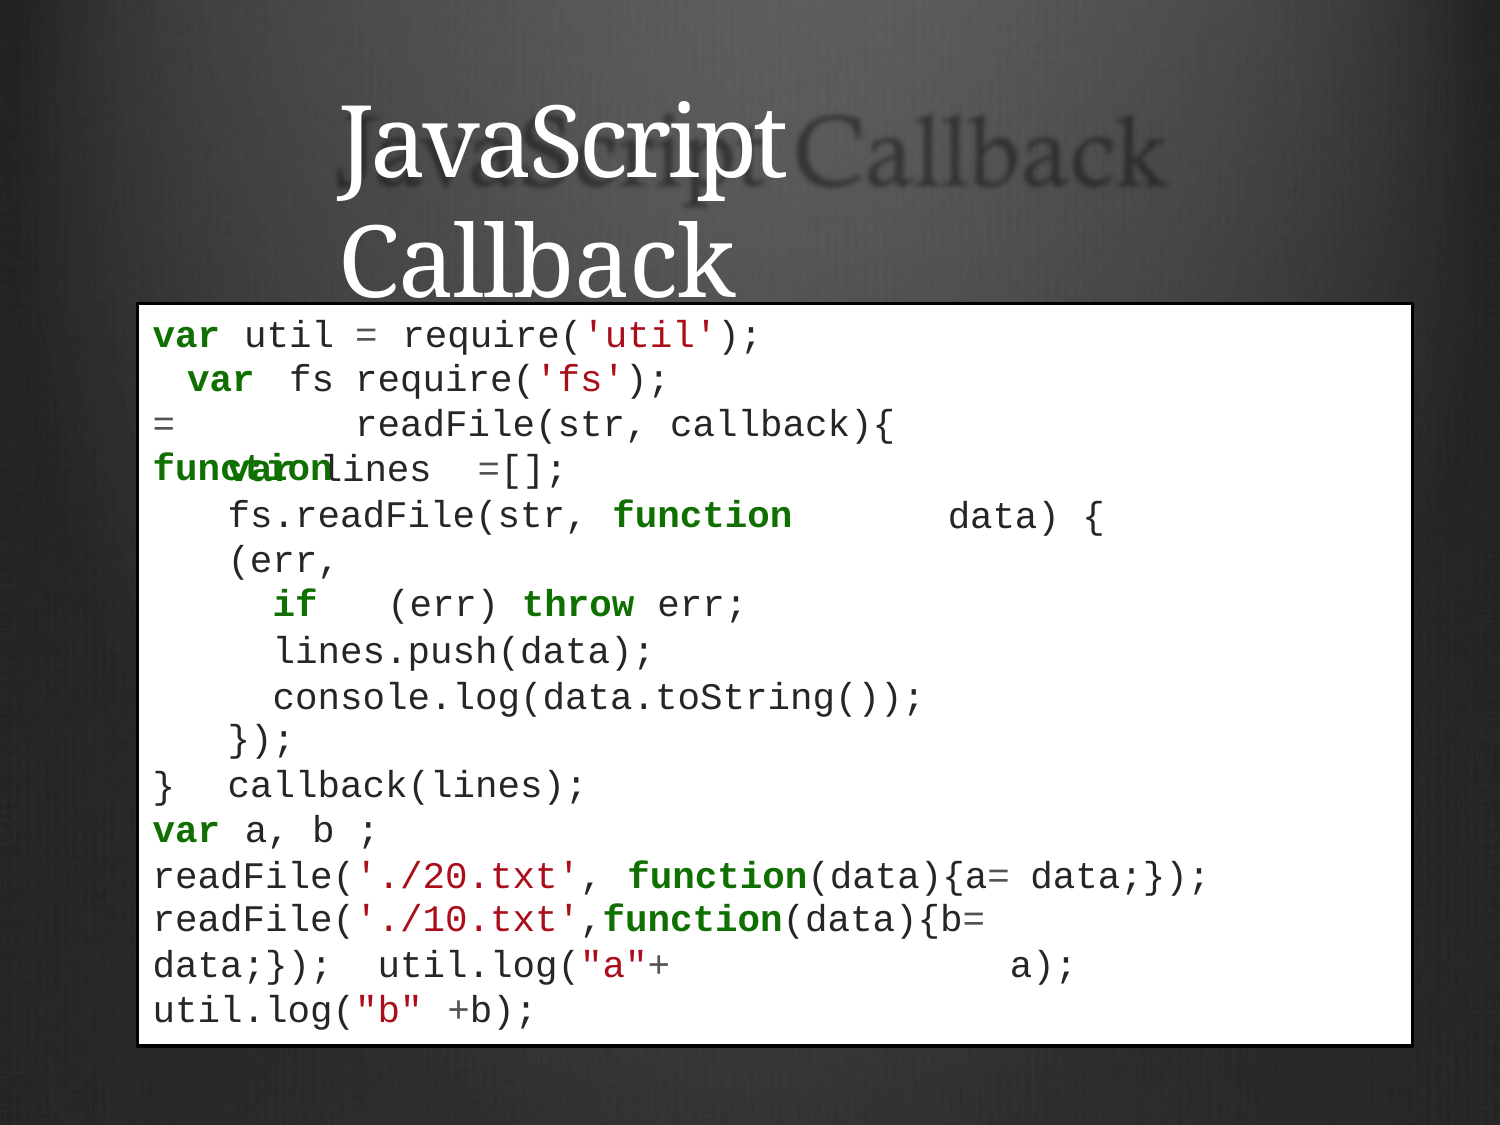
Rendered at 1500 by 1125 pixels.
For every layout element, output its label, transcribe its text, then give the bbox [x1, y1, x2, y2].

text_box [135, 302, 1415, 1048]
picture [0, 0, 1500, 1125]
title JavaScript Callback [336, 230, 1165, 300]
